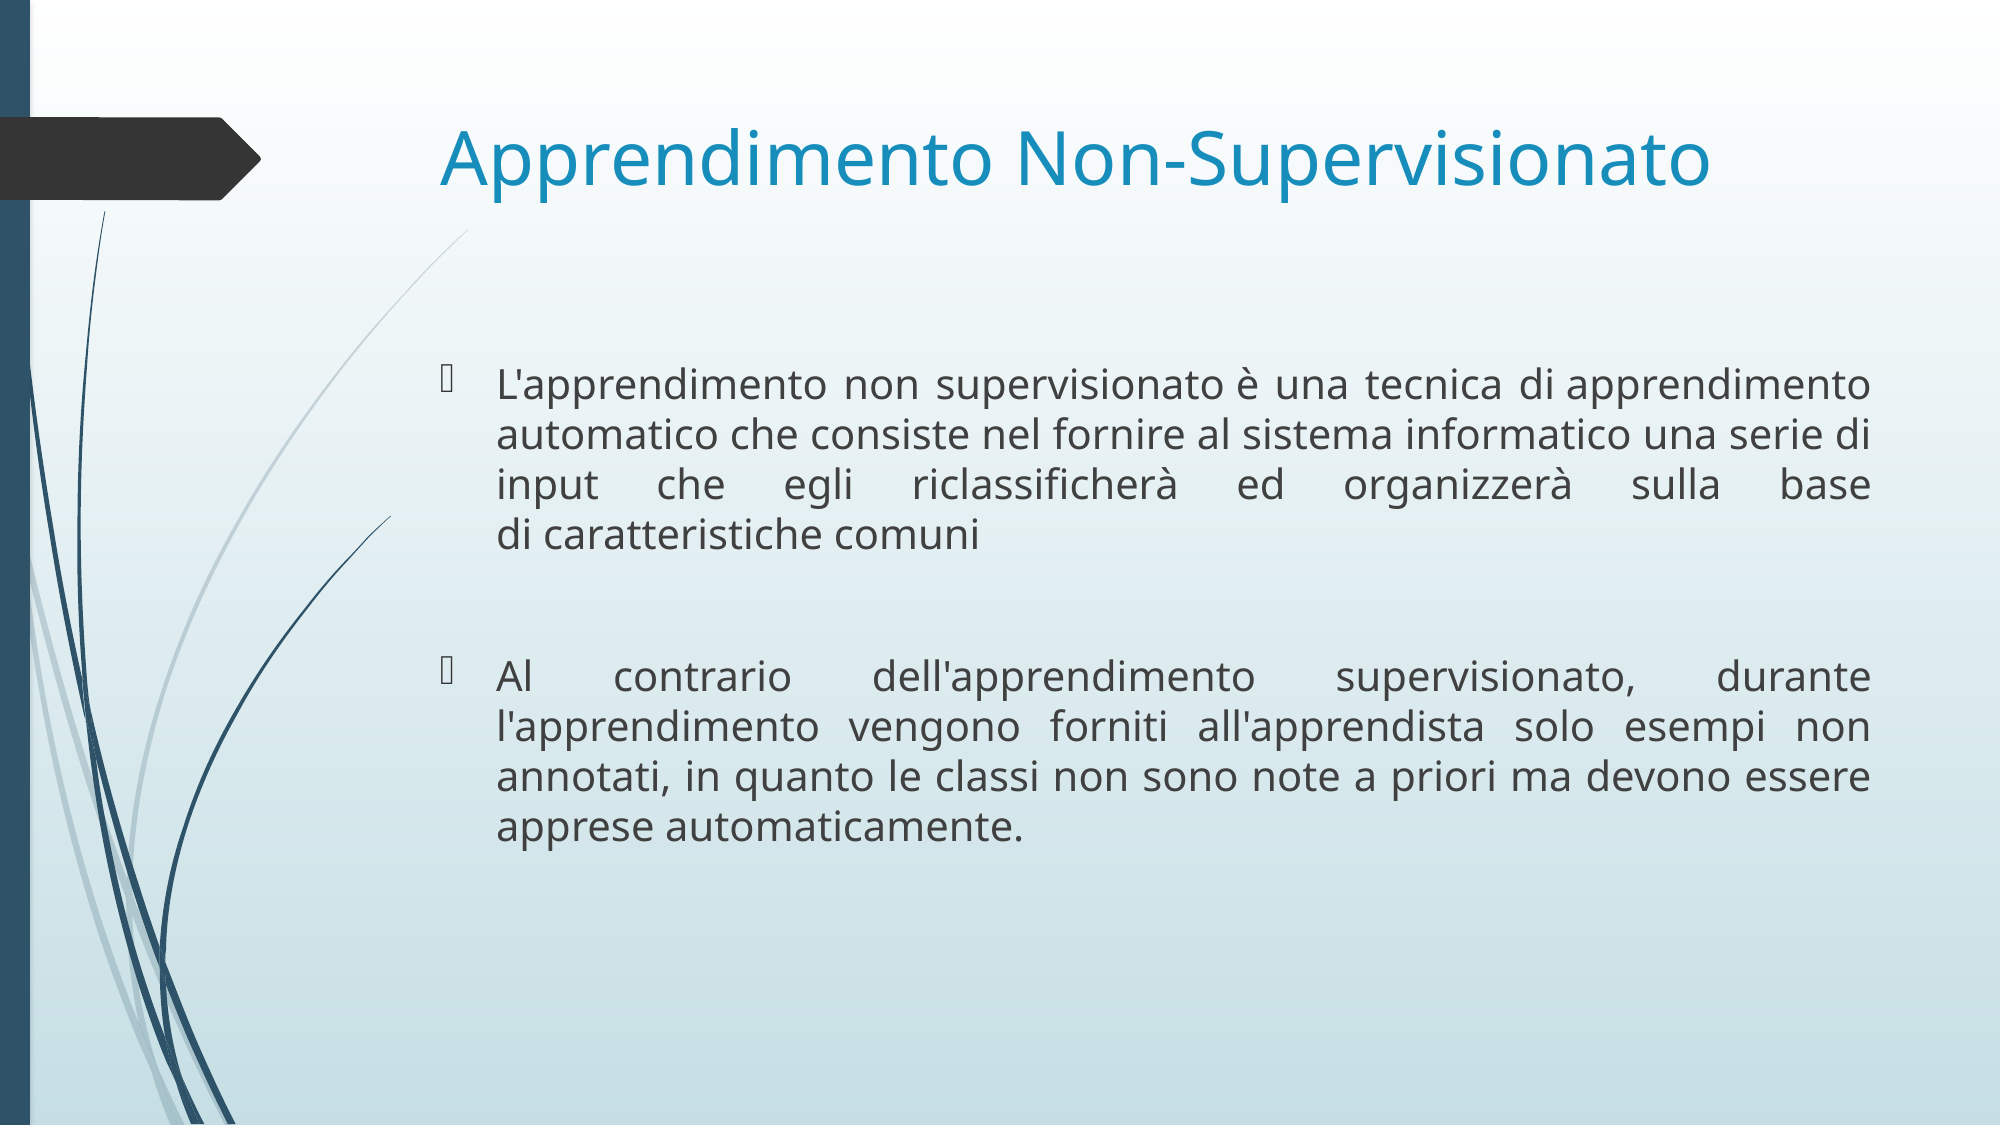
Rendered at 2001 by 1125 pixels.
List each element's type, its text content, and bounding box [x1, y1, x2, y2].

title Apprendimento Non-Supervisionato [425, 102, 1888, 313]
list L'apprendimento non supervisionato è una tecnica di apprendimento automatico che consiste nel fornire al sistema informatico una serie di input che egli riclassificherà ed organizzerà sulla base di caratteristiche comuni Al contrario dell'apprendimento supervisionato, durante l'apprendimento vengono forniti all'apprendista solo esempi non annotati, in quanto le classi non sono note a priori ma devono essere apprese automaticamente. [424, 350, 1888, 970]
